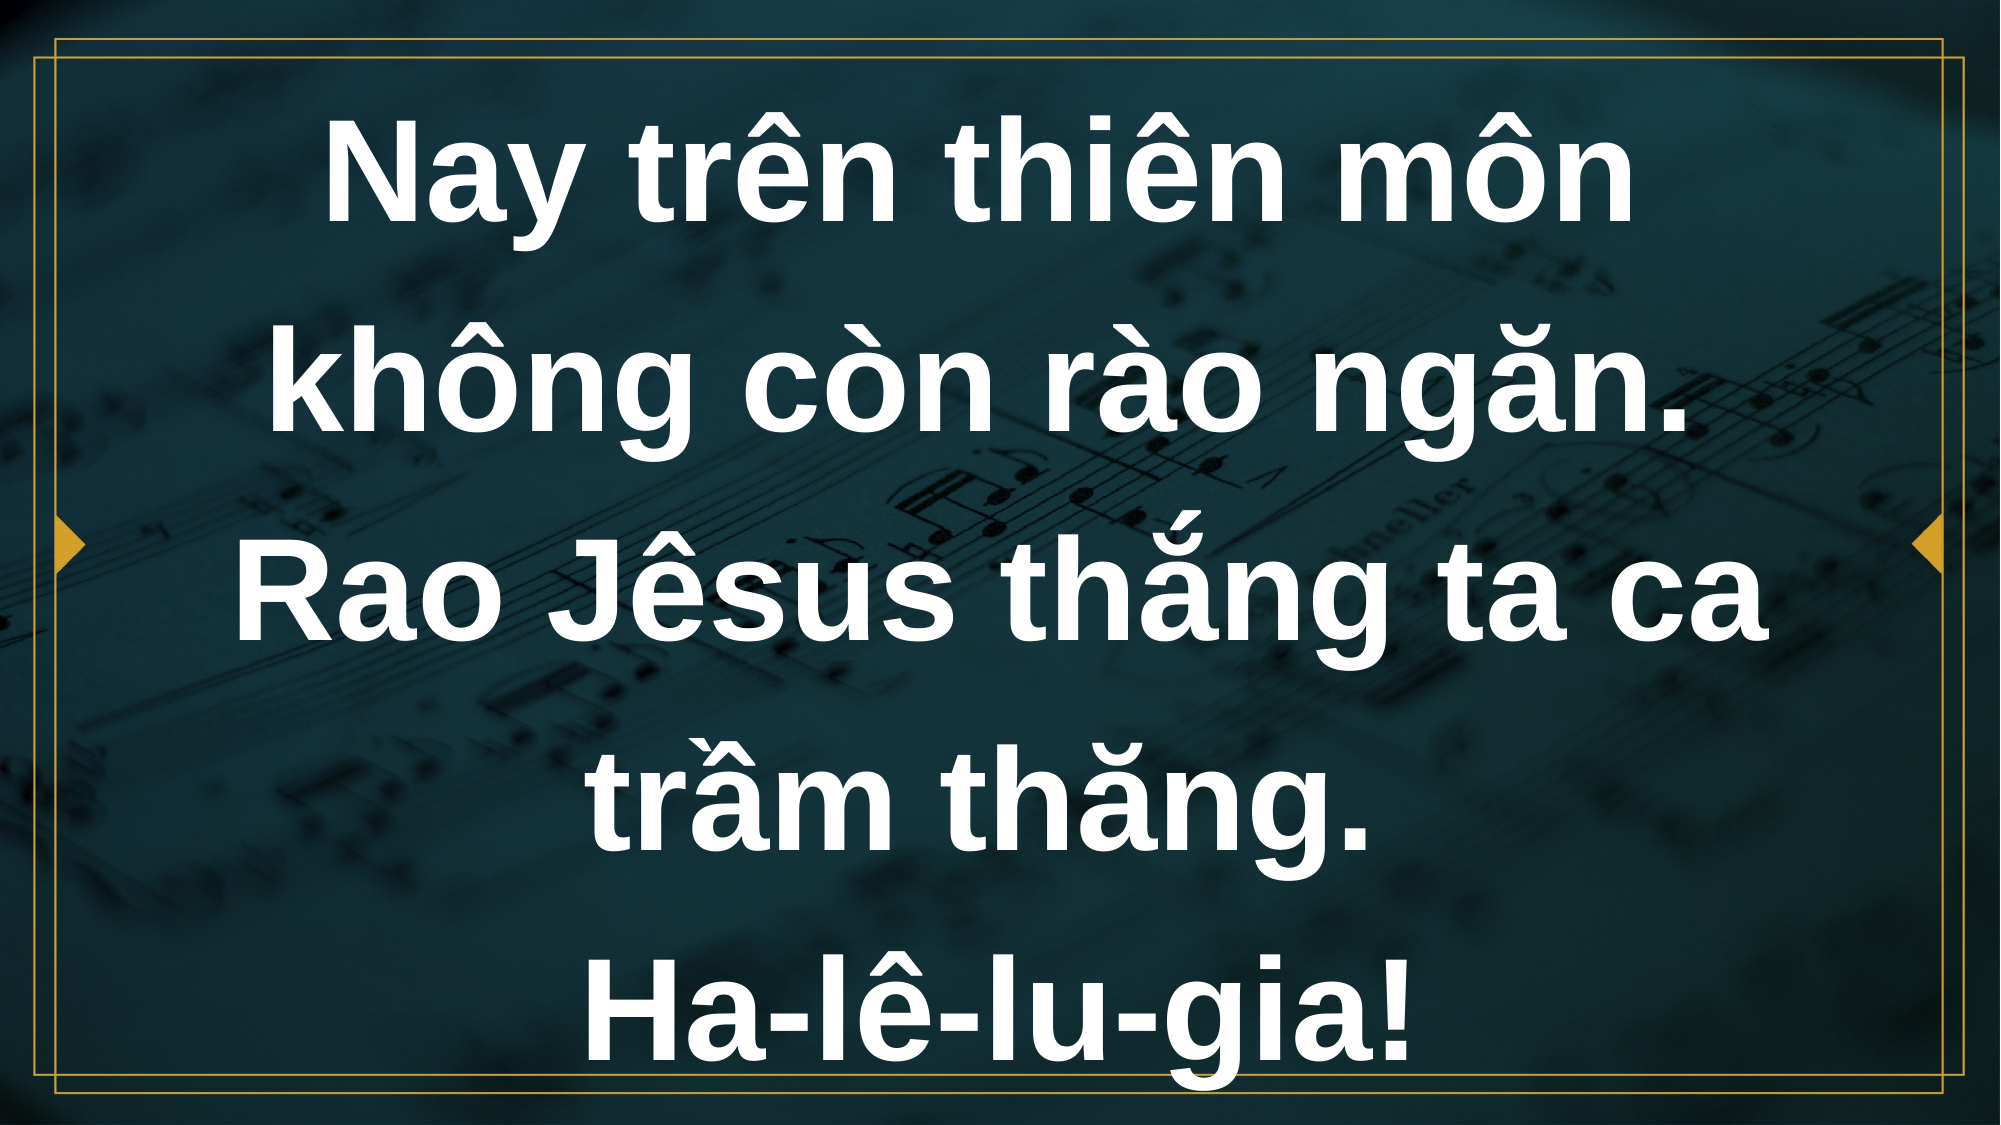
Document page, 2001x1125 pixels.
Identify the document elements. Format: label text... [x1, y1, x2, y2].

title Nay trên thiên môn không còn rào ngăn. Rao Jêsus thắng ta ca trầm thăng. Ha-lê-lu-gia! [55, 53, 1945, 1077]
picture [0, 0, 2000, 1125]
